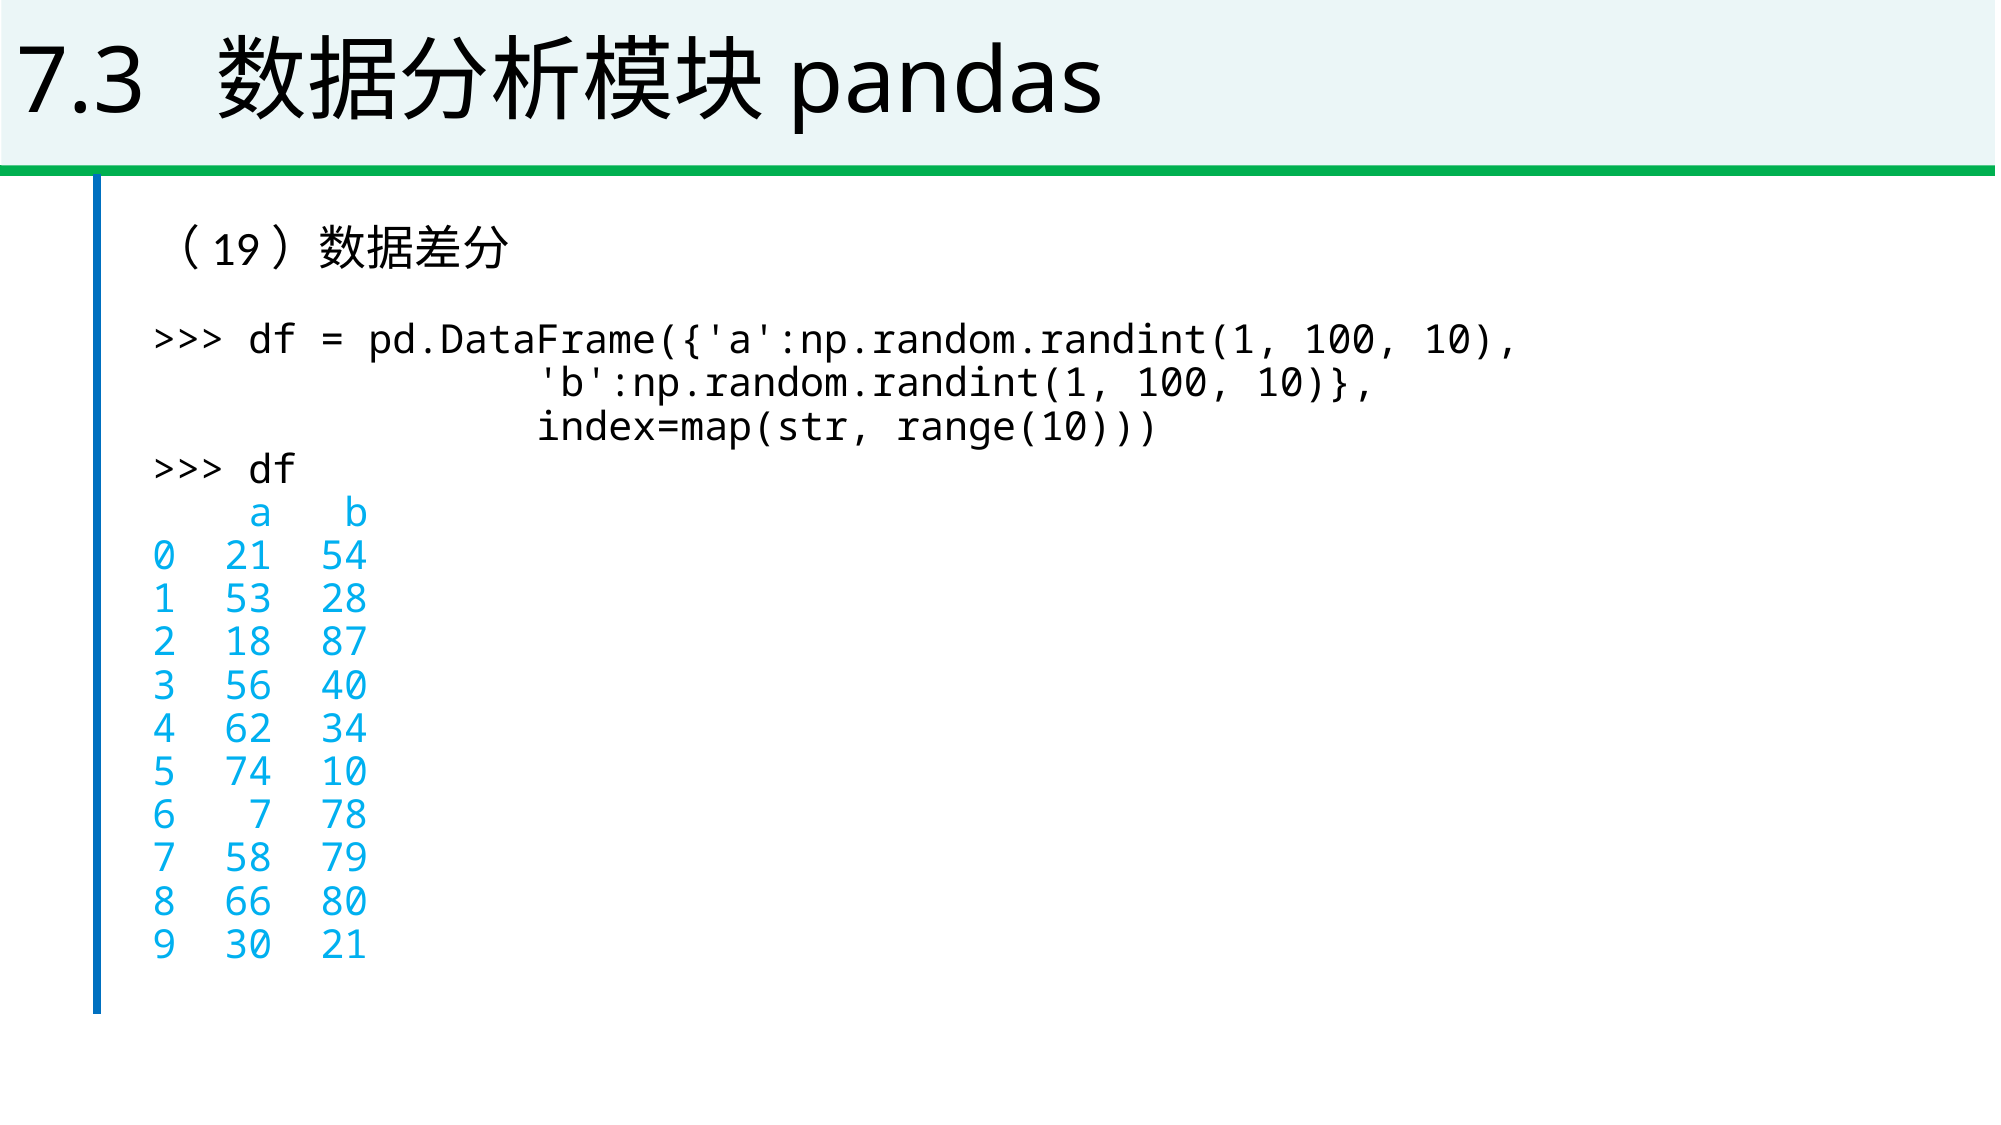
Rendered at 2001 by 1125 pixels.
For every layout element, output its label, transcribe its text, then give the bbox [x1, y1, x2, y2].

title 7.3 数据分析模块pandas [1, 0, 1995, 166]
list （19）数据差分 >>> df = pd.DataFrame({'a':np.random.randint(1, 100, 10), 'b':np.random.randint(1, 100, 10)}, index=map(str, range(10))) >>> df a b 0 21 54 1 53 28 2 18 87 3 56 40 4 62 34 5 74 10 6 7 78 7 58 79 8 66 80 9 30 21 [137, 216, 1863, 978]
